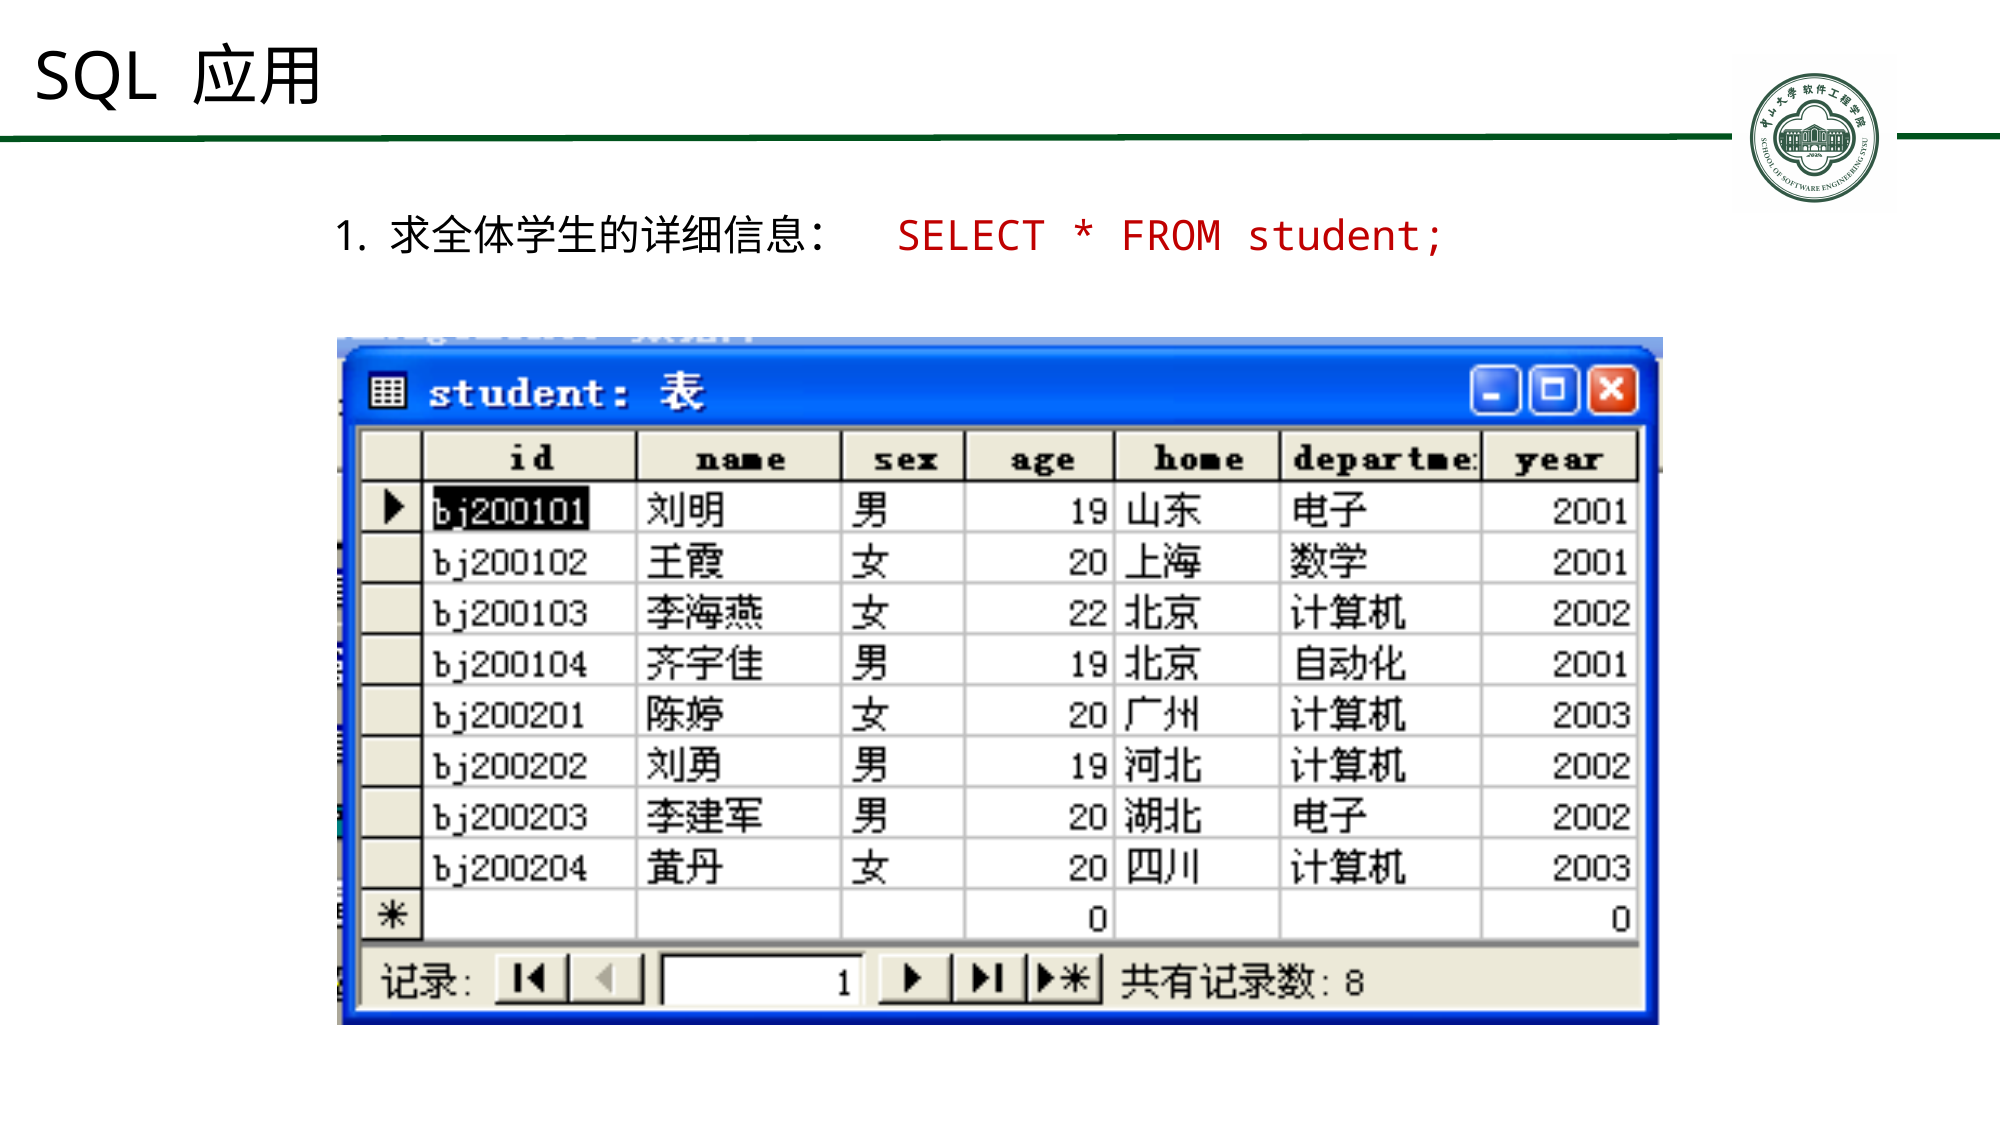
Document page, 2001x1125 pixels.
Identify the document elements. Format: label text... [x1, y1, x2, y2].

picture [1732, 54, 1897, 213]
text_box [337, 337, 1663, 1025]
text_box 求全体学生的详细信息： SELECT * FROM student; [318, 201, 1461, 267]
title SQL 应用 [3, 3, 1699, 154]
